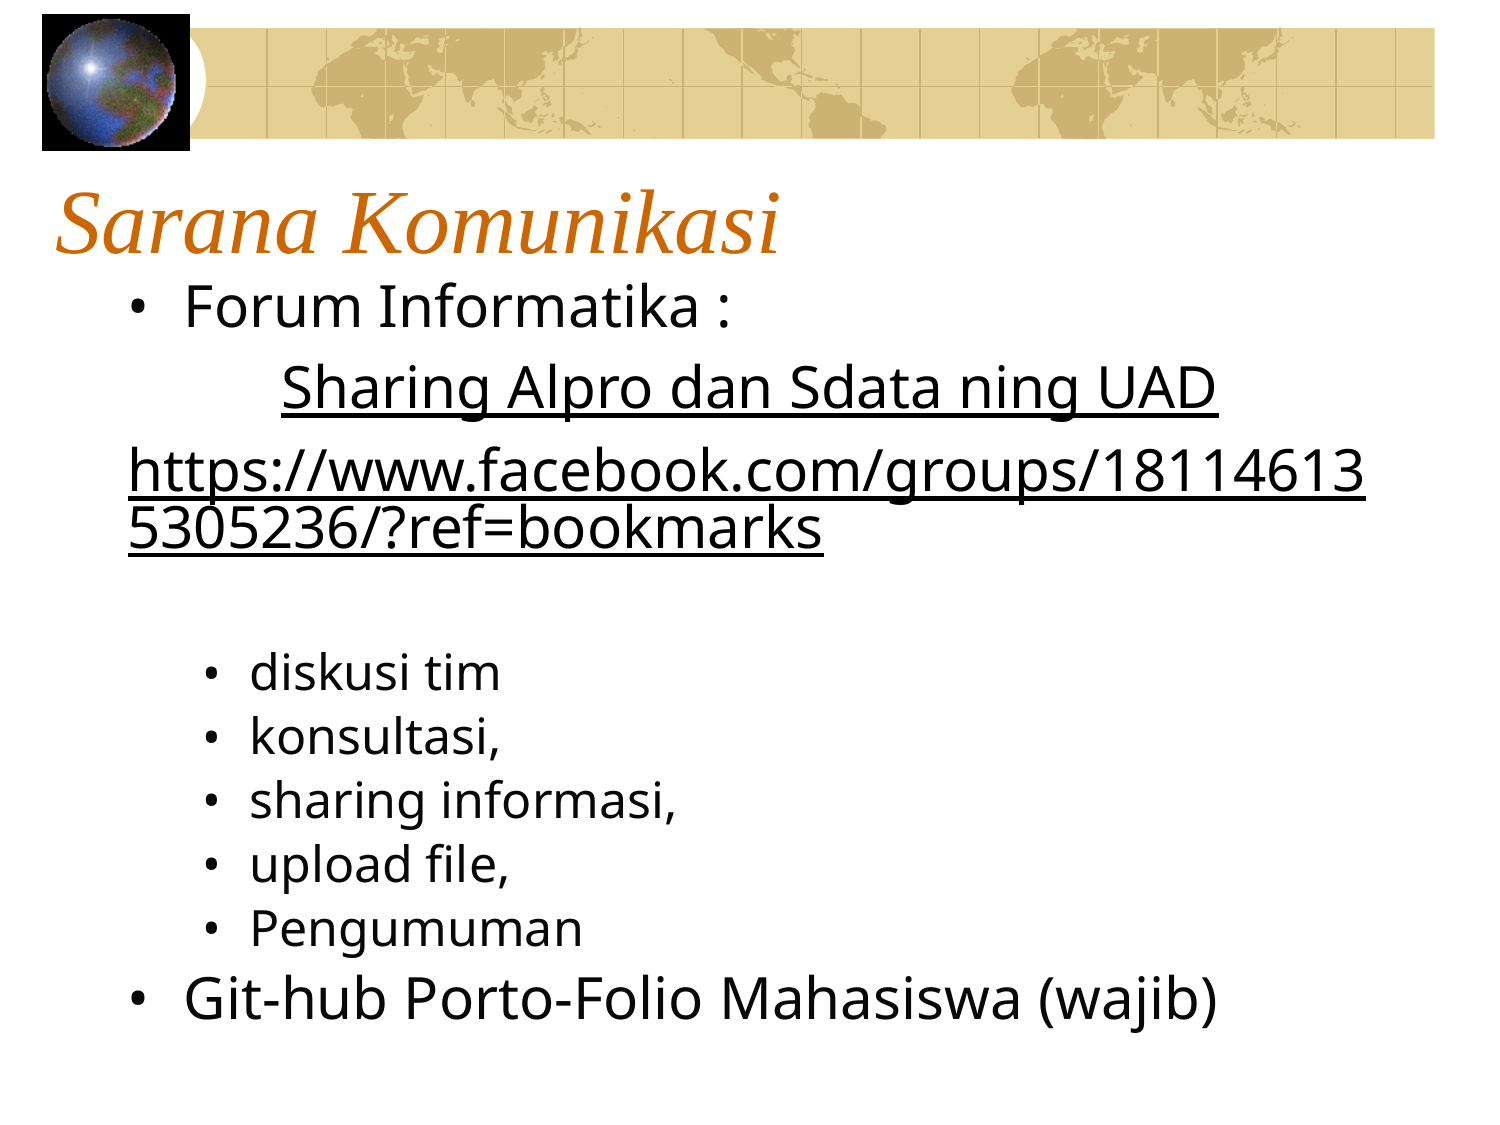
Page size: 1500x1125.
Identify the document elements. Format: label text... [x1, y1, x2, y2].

list Forum Informatika : Sharing Alpro dan Sdata ning UAD https://www.facebook.com/groups/181146135305236/?ref=bookmarks diskusi tim konsultasi, sharing informasi, upload file, Pengumuman Git-hub Porto-Folio Mahasiswa (wajib) [112, 269, 1388, 1067]
title Sarana Komunikasi [40, 152, 1316, 282]
picture [42, 14, 190, 151]
